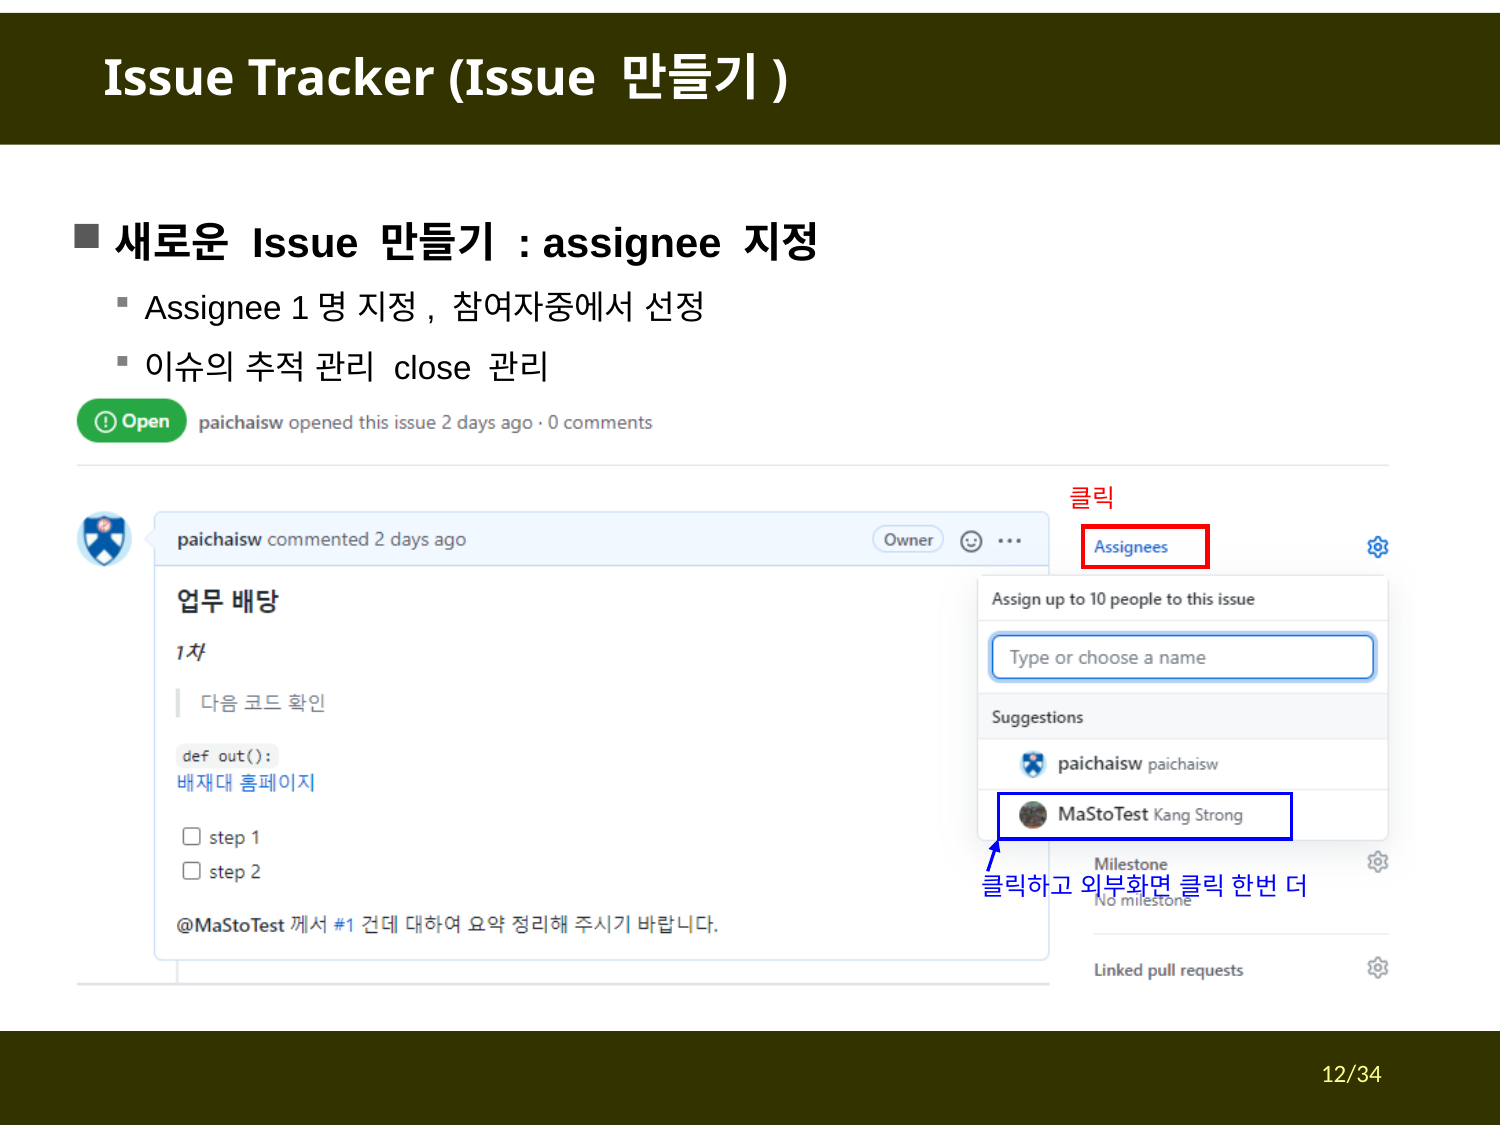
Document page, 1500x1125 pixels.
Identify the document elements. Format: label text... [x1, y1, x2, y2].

picture [40, 396, 1418, 987]
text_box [987, 839, 999, 872]
title Issue Tracker (Issue 만들기) [88, 31, 1441, 126]
slide_number 12/34 [1059, 1042, 1397, 1103]
text_box 새로운 Issue 만들기 : assignee 지정 Assignee 1명 지정, 참여자중에서 선정 이슈의 추적 관리 close 관리 [56, 183, 1474, 833]
